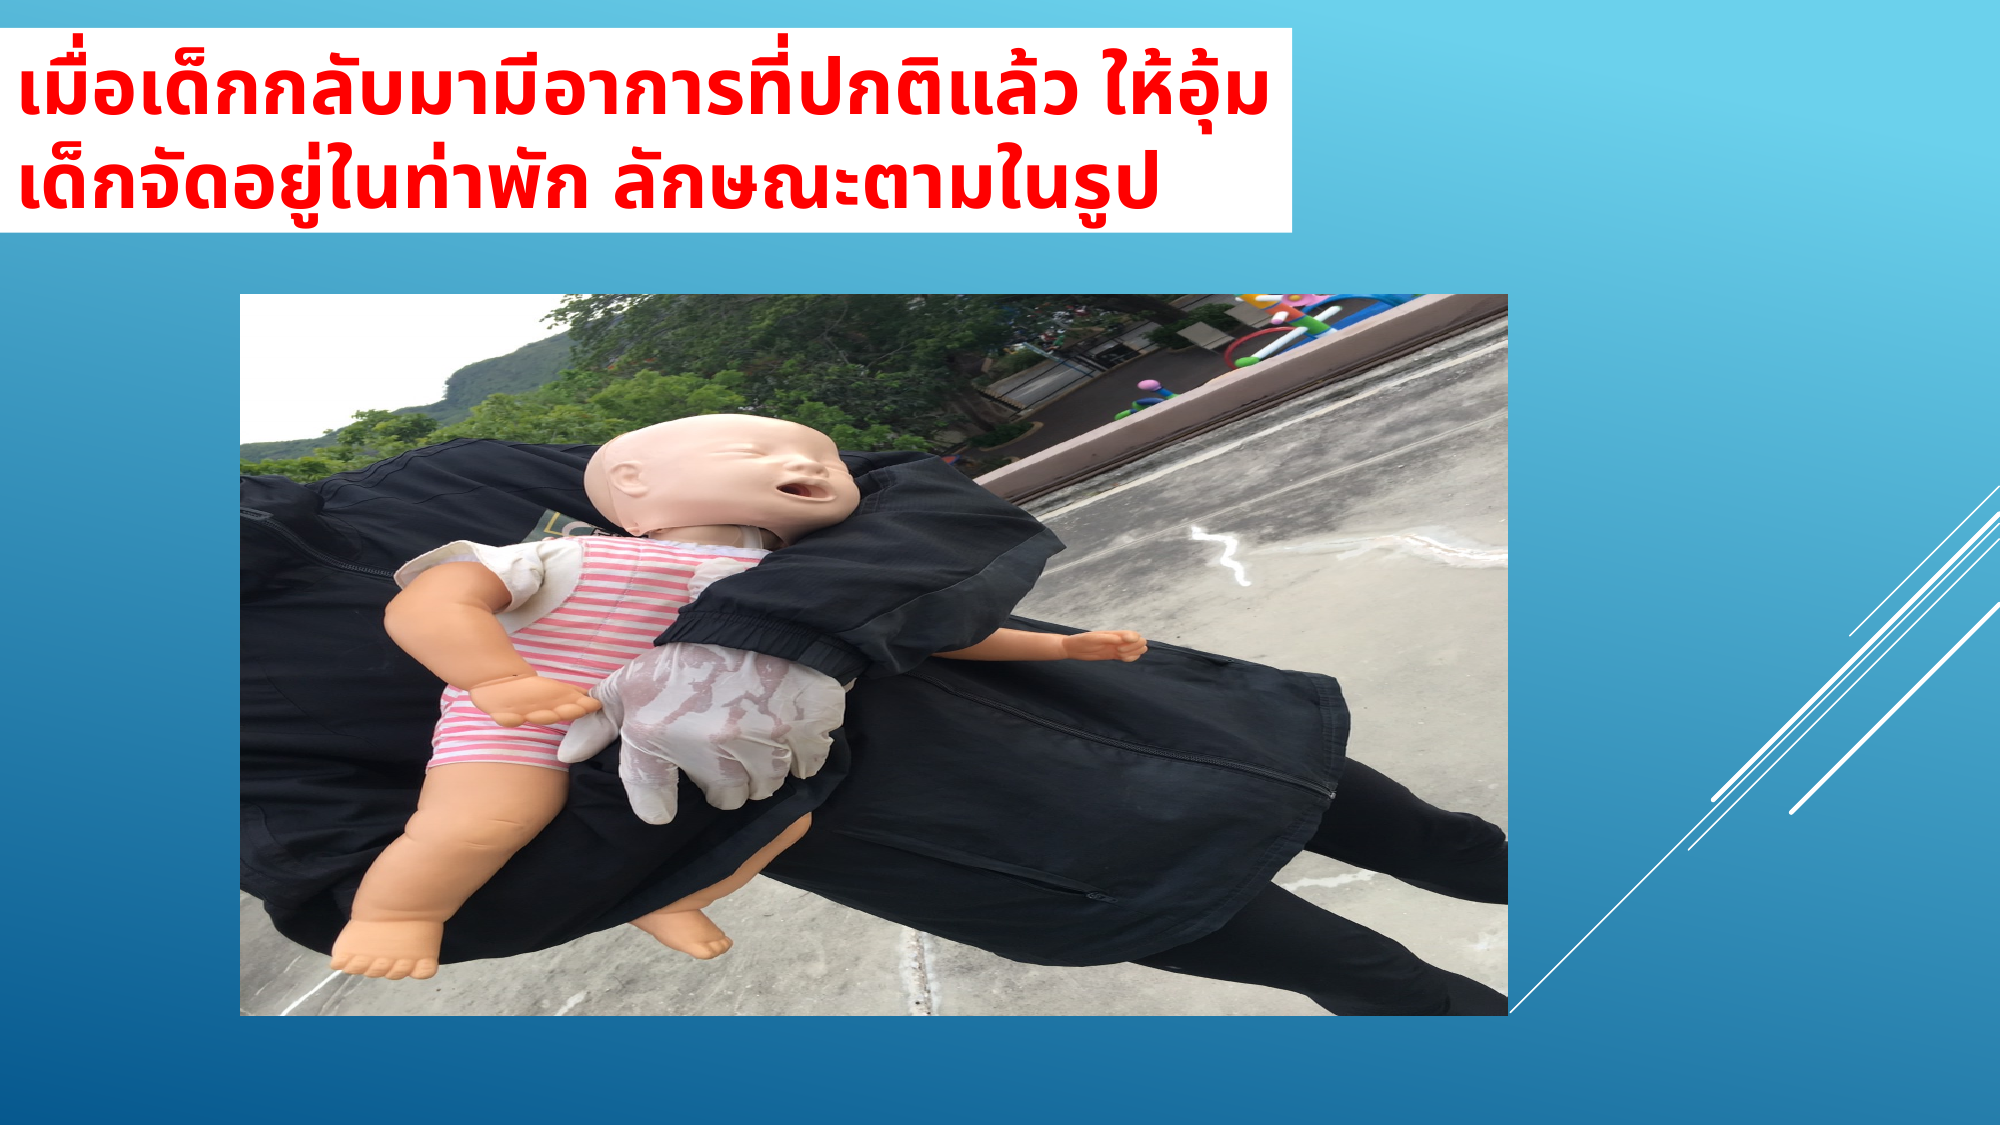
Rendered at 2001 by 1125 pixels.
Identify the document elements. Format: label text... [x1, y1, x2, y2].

picture [240, 293, 1508, 1016]
title เมื่อเด็กกลับมามีอาการที่ปกติแล้ว ให้อุ้มเด็กจัดอยู่ในท่าพัก ลักษณะตามในรูป [0, 27, 1293, 233]
